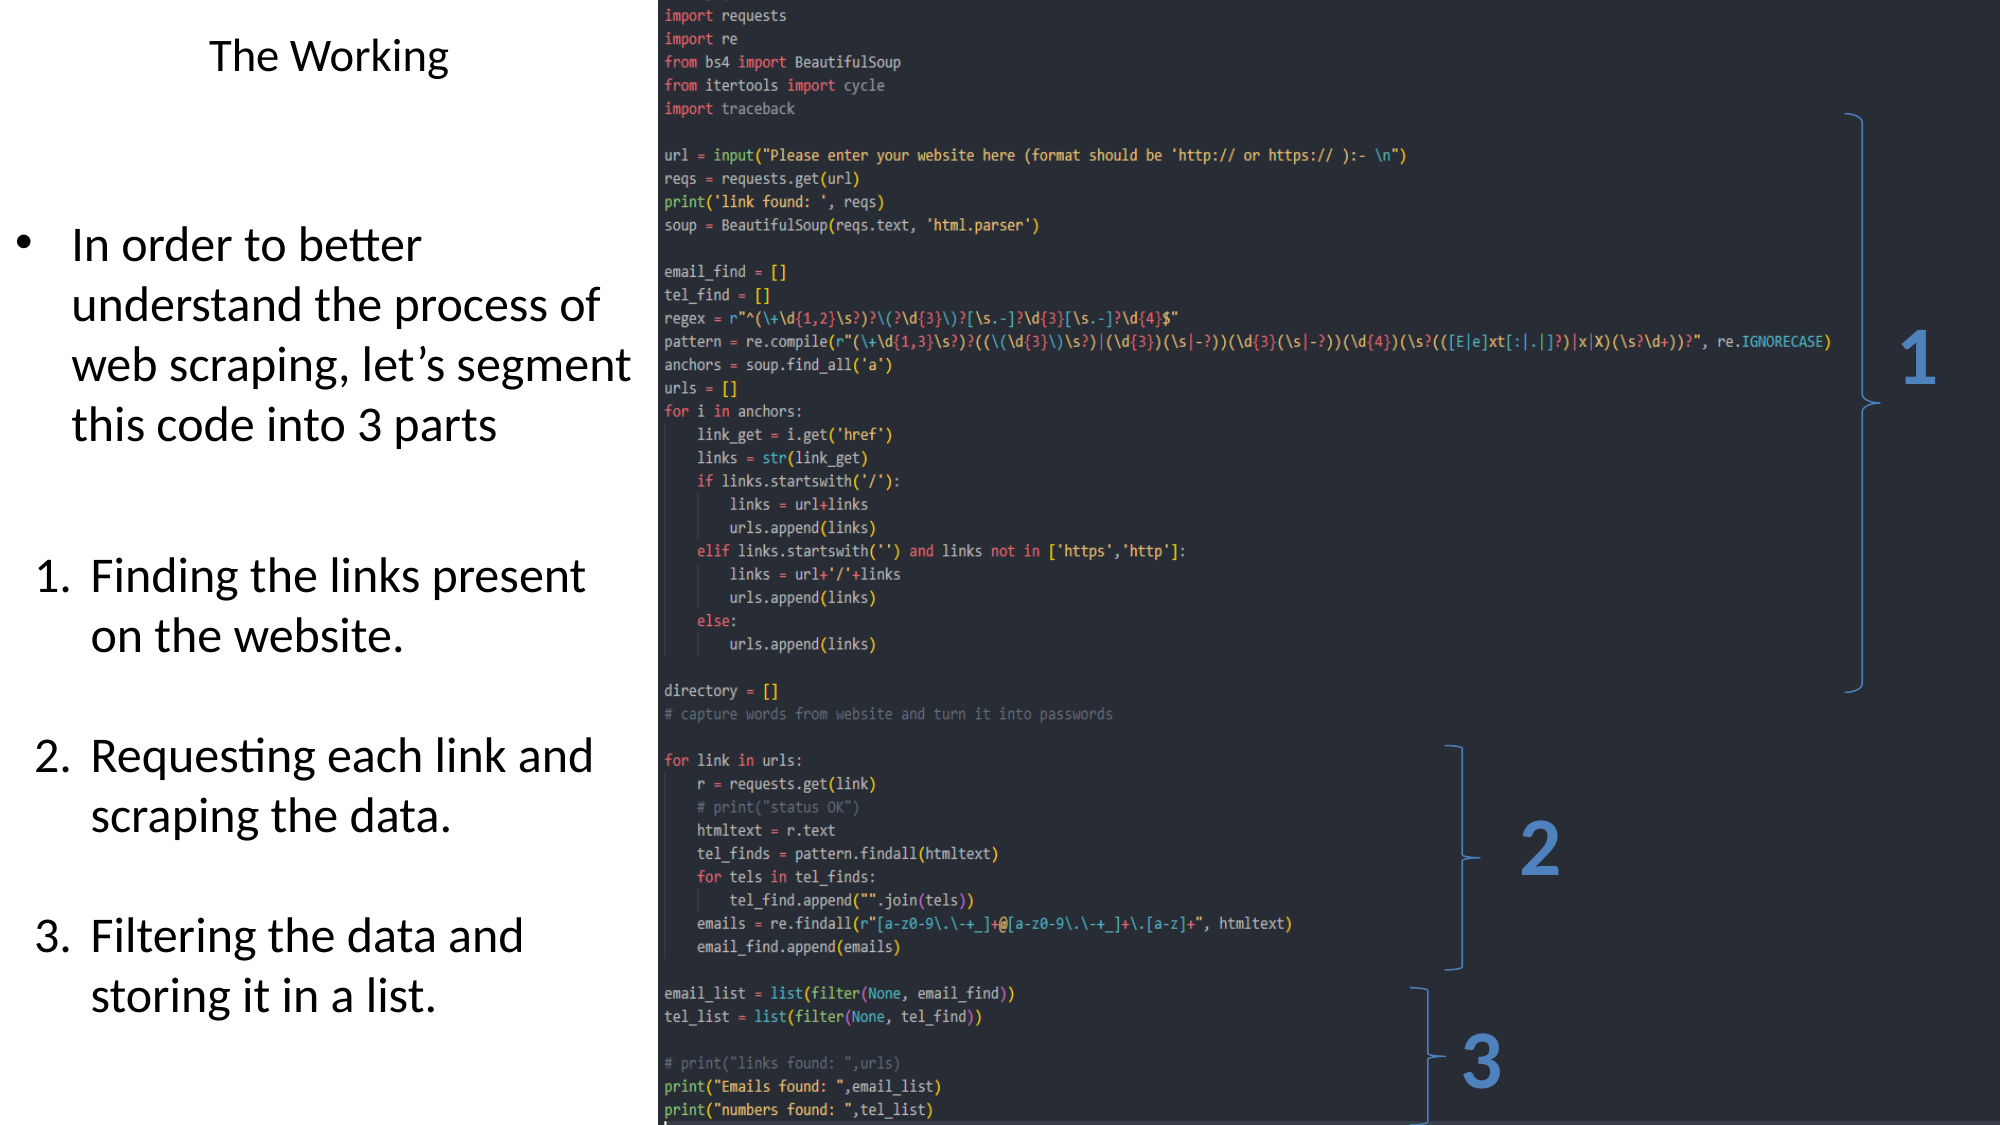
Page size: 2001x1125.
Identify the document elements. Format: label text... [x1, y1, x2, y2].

picture [658, 0, 2000, 1125]
title The Working [74, 16, 585, 89]
text_box Finding the links present on the website. Requesting each link and scraping the data. Filtering the data and storing it in a list. [19, 535, 653, 1030]
list In order to better understand the process of web scraping, let’s segment this code into 3 parts [0, 203, 653, 468]
